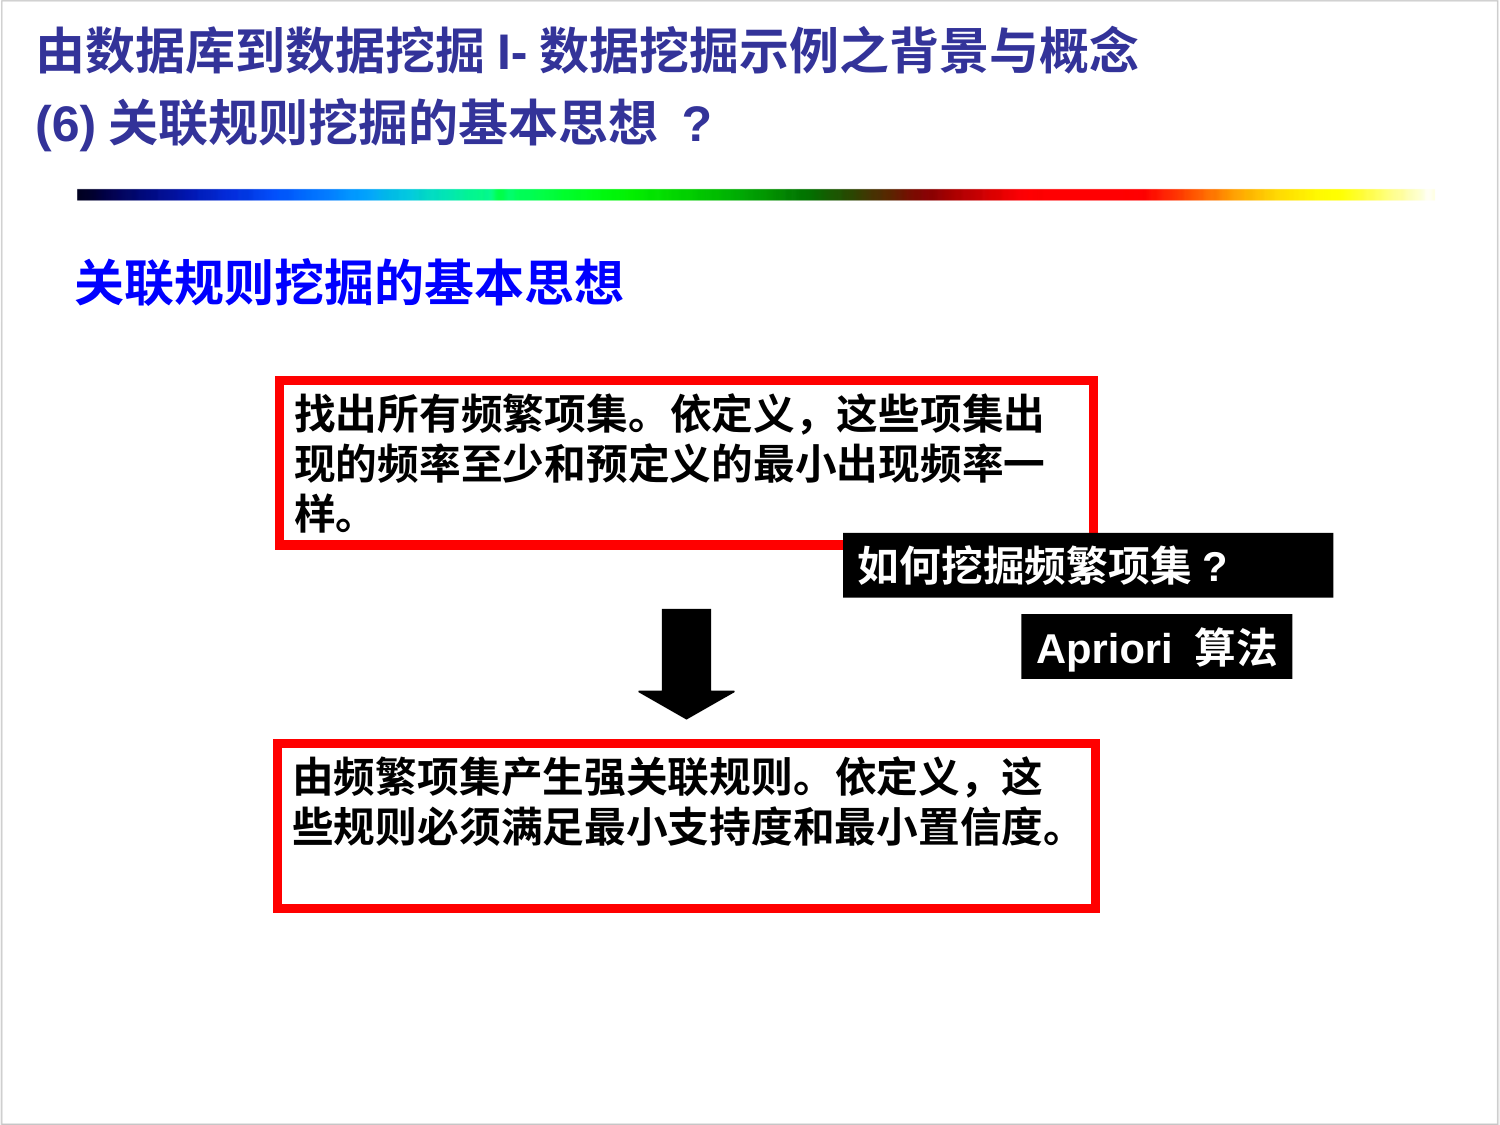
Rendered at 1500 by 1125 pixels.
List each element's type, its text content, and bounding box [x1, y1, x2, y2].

text_box 如何挖掘频繁项集? [843, 532, 1334, 598]
picture [0, 0, 1500, 1125]
text_box Apriori 算法 [1021, 614, 1293, 679]
text_box 由数据库到数据挖掘I-数据挖掘示例之背景与概念 (6)关联规则挖掘的基本思想 ? [20, 0, 1155, 159]
text_box [638, 609, 735, 719]
text_box 关联规则挖掘的基本思想 [59, 244, 640, 319]
text_box 由频繁项集产生强关联规则。依定义，这些规则必须满足最小支持度和最小置信度。 [277, 743, 1096, 909]
text_box 找出所有频繁项集。依定义，这些项集出现的频率至少和预定义的最小出现频率一样。 [279, 380, 1094, 545]
